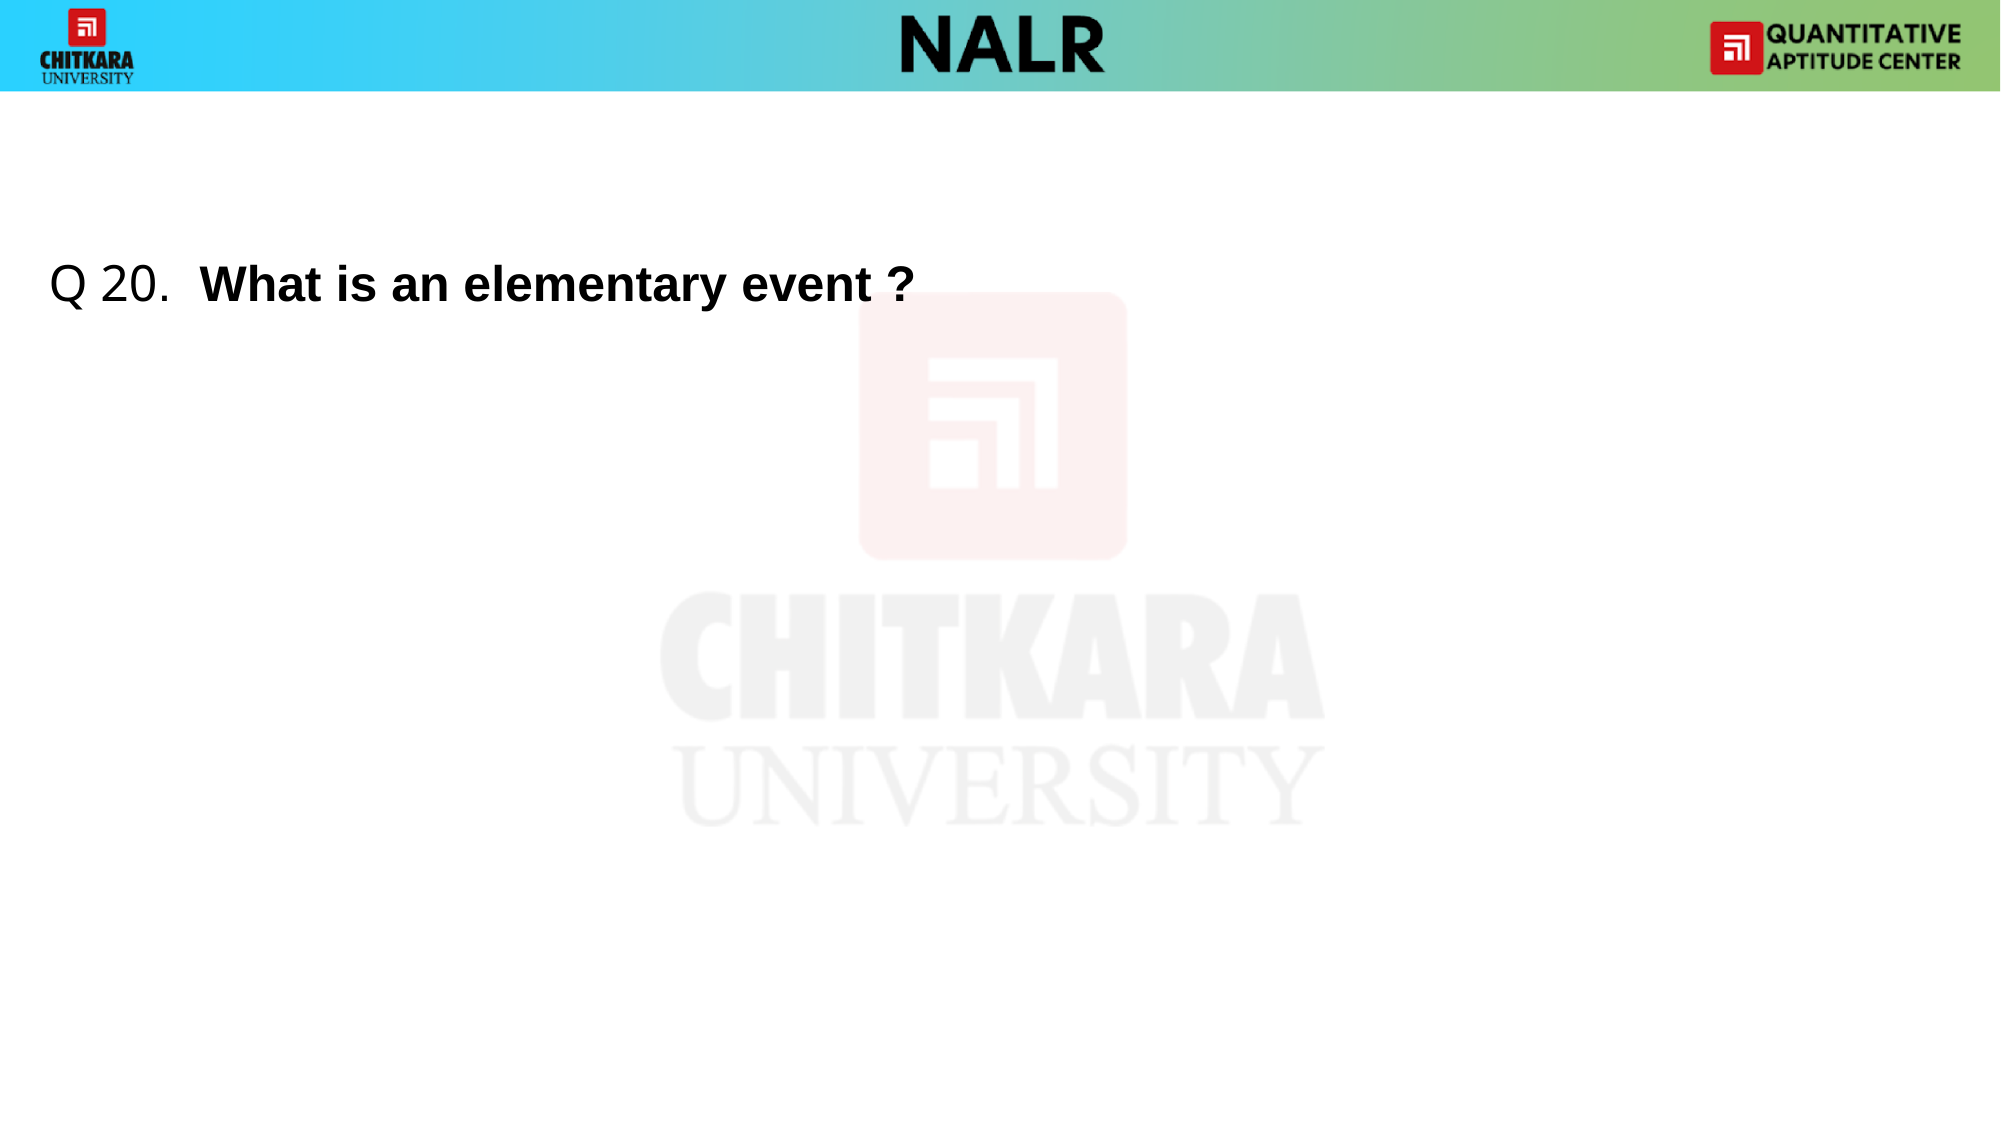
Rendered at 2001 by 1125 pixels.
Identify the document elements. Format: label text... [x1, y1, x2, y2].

list Q 20. What is an elementary event ? [33, 175, 1959, 1053]
picture [0, 0, 2001, 1125]
